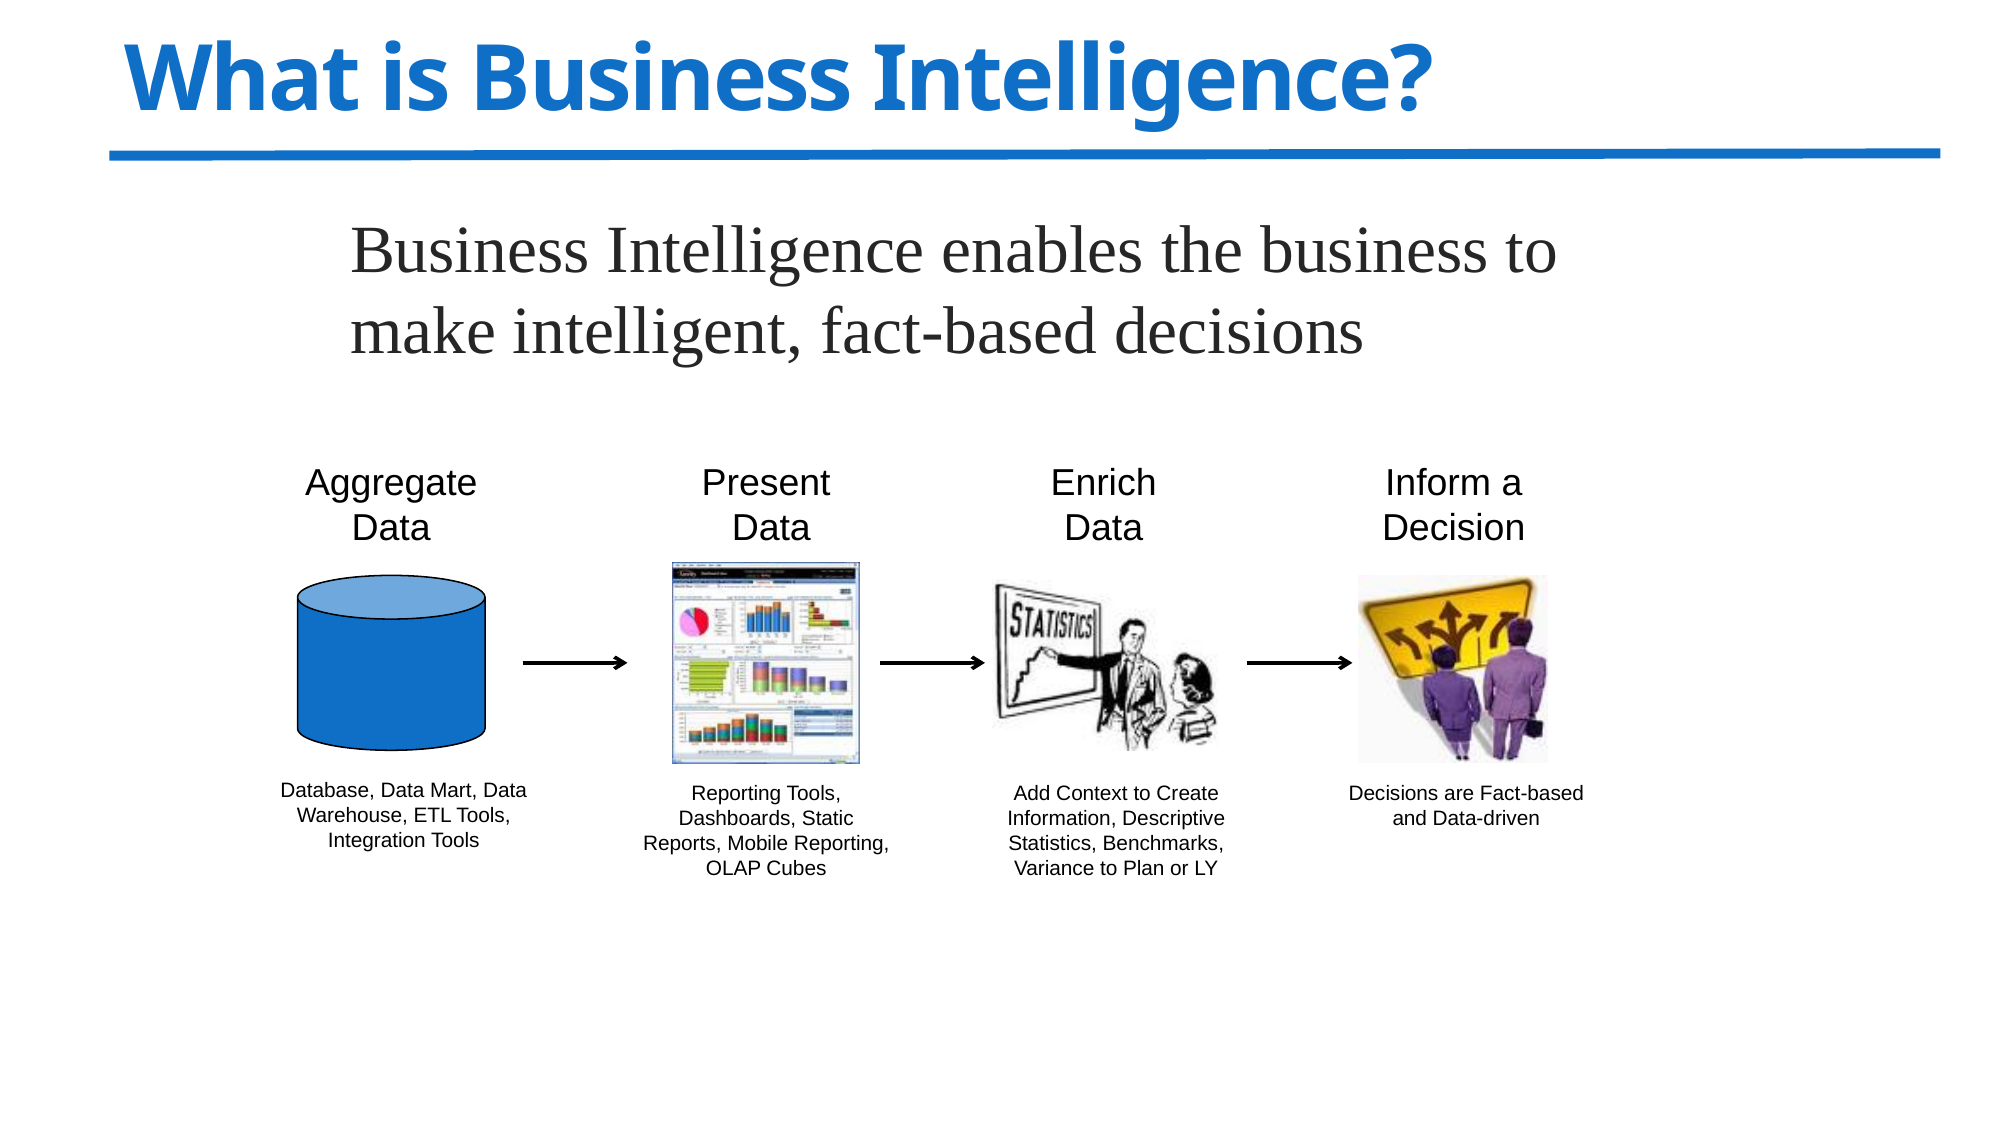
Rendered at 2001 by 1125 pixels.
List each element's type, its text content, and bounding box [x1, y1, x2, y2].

text_box Database, Data Mart, Data Warehouse, ETL Tools, Integration Tools [259, 769, 548, 860]
text_box [297, 575, 486, 751]
picture [1358, 575, 1548, 764]
picture [672, 562, 861, 764]
picture [991, 579, 1236, 751]
text_box Enrich Data [959, 450, 1248, 556]
text_box Decisions are Fact-based and Data-driven [1322, 771, 1610, 837]
list Business Intelligence enables the business to make intelligent, fact-based decisions [335, 197, 1610, 460]
text_box Reporting Tools, Dashboards, Static Reports, Mobile Reporting, OLAP Cubes [622, 771, 910, 887]
text_box Inform a Decision [1309, 450, 1598, 556]
text_box Present Data [622, 450, 910, 556]
title What is Business Intelligence? [109, 12, 1877, 154]
text_box Aggregate Data [247, 450, 535, 556]
text_box Add Context to Create Information, Descriptive Statistics, Benchmarks, Variance to Plan or LY [972, 771, 1260, 887]
